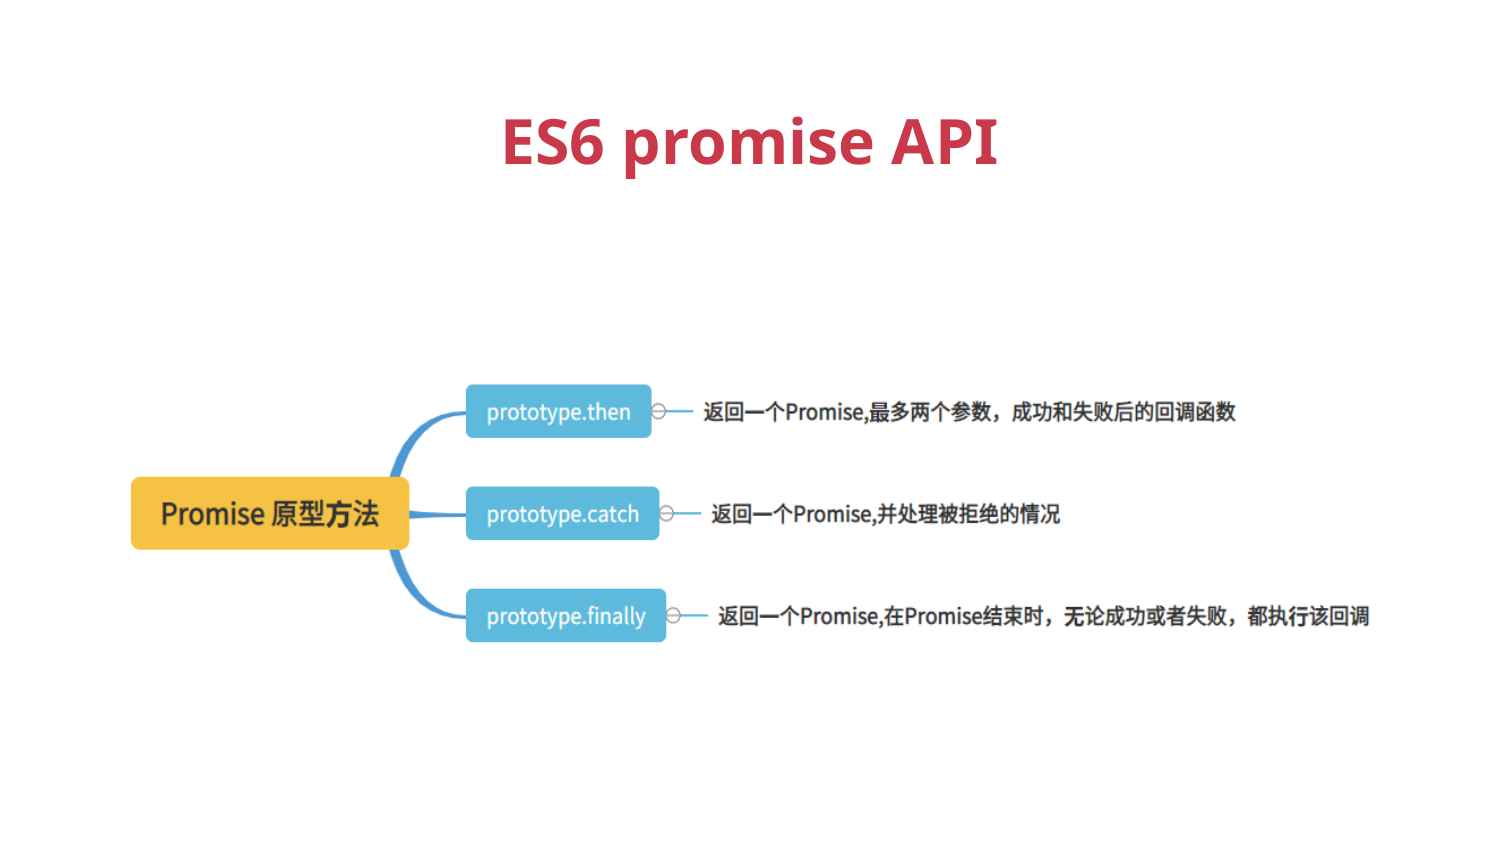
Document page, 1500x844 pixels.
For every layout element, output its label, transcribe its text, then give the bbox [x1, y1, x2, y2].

text_box ES6 promise API [485, 94, 1015, 185]
picture [88, 291, 1445, 686]
